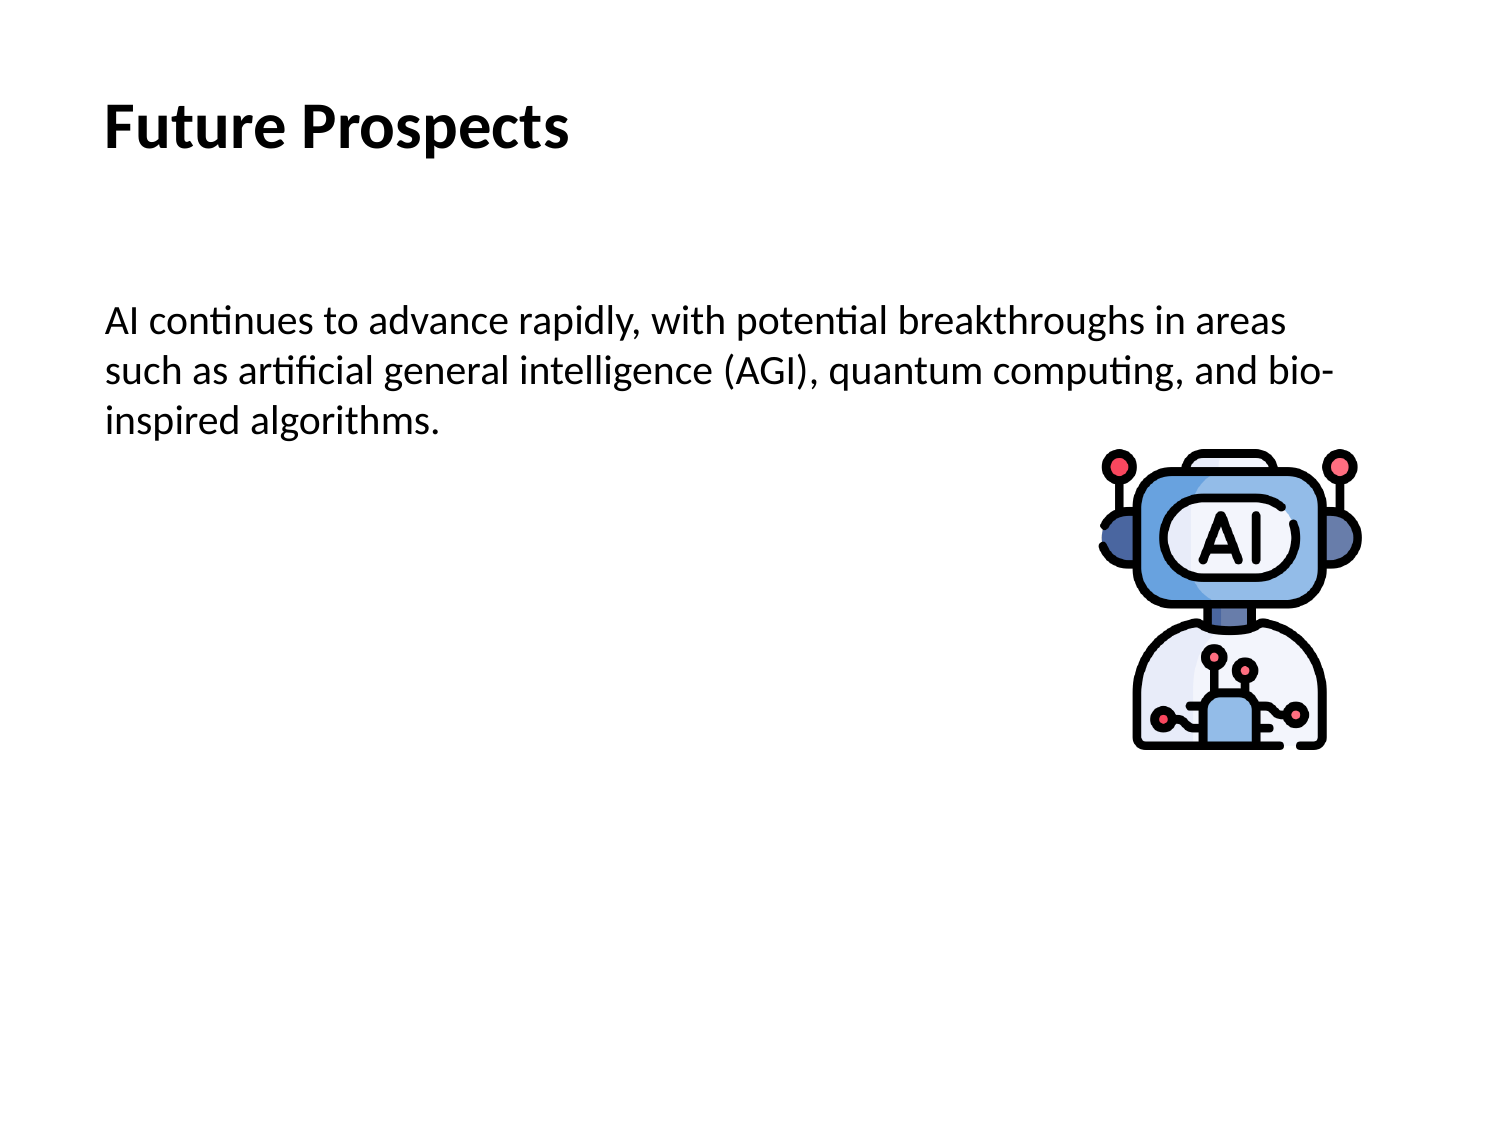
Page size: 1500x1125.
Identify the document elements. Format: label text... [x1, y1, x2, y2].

picture [1079, 449, 1381, 751]
text_box AI continues to advance rapidly, with potential breakthroughs in areas such as artificial general intelligence (AGI), quantum computing, and bio-inspired algorithms. [89, 285, 1365, 450]
text_box Future Prospects [89, 74, 1365, 170]
